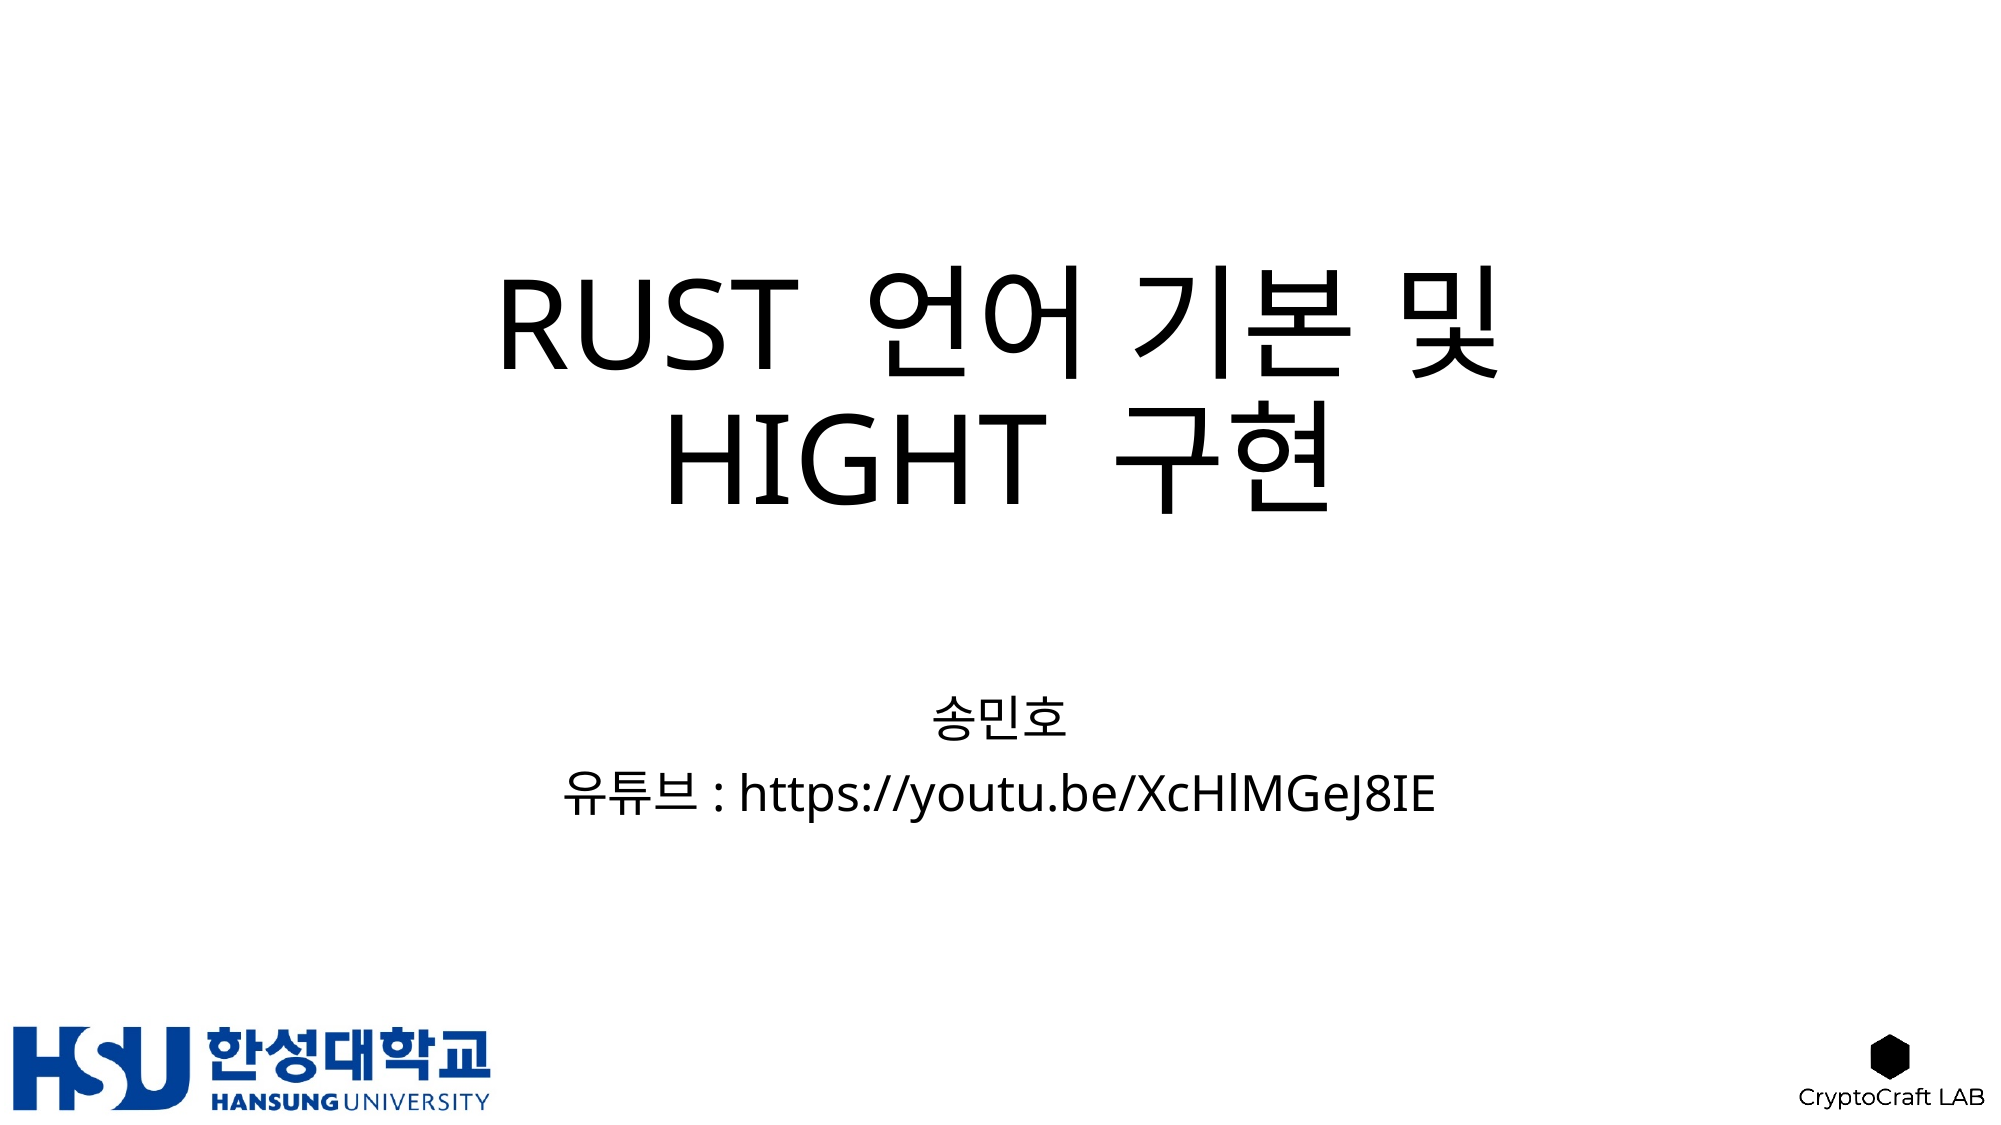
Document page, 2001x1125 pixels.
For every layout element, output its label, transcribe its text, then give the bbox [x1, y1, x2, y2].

picture [1784, 1019, 2000, 1125]
title RUST 언어 기본 및 HIGHT 구현 [0, 200, 2000, 593]
picture [4, 1016, 501, 1122]
subtitle 송민호 유튜브: https://youtu.be/XcHlMGeJ8IE [0, 622, 2000, 895]
